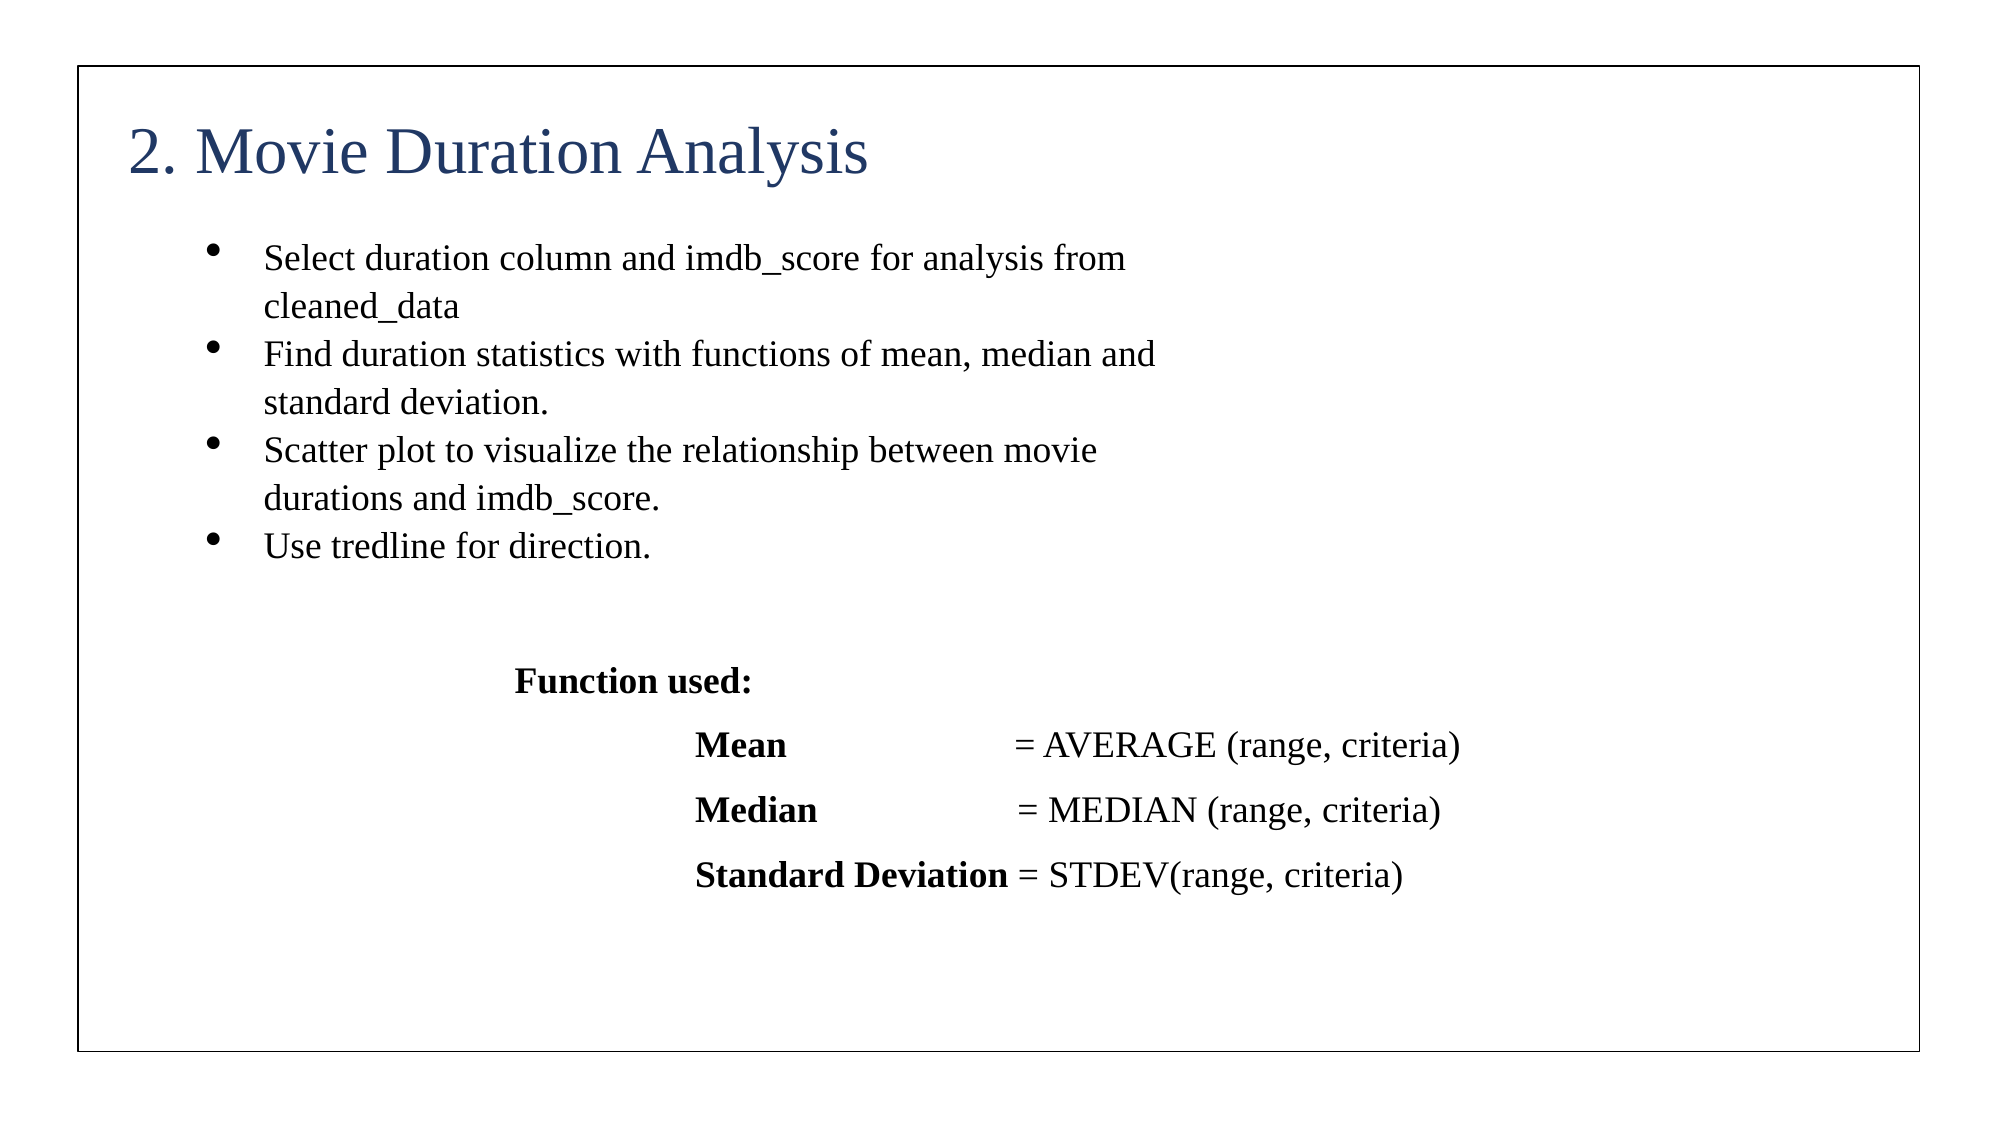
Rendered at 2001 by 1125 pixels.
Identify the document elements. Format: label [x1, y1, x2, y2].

text_box [78, 65, 1920, 1052]
